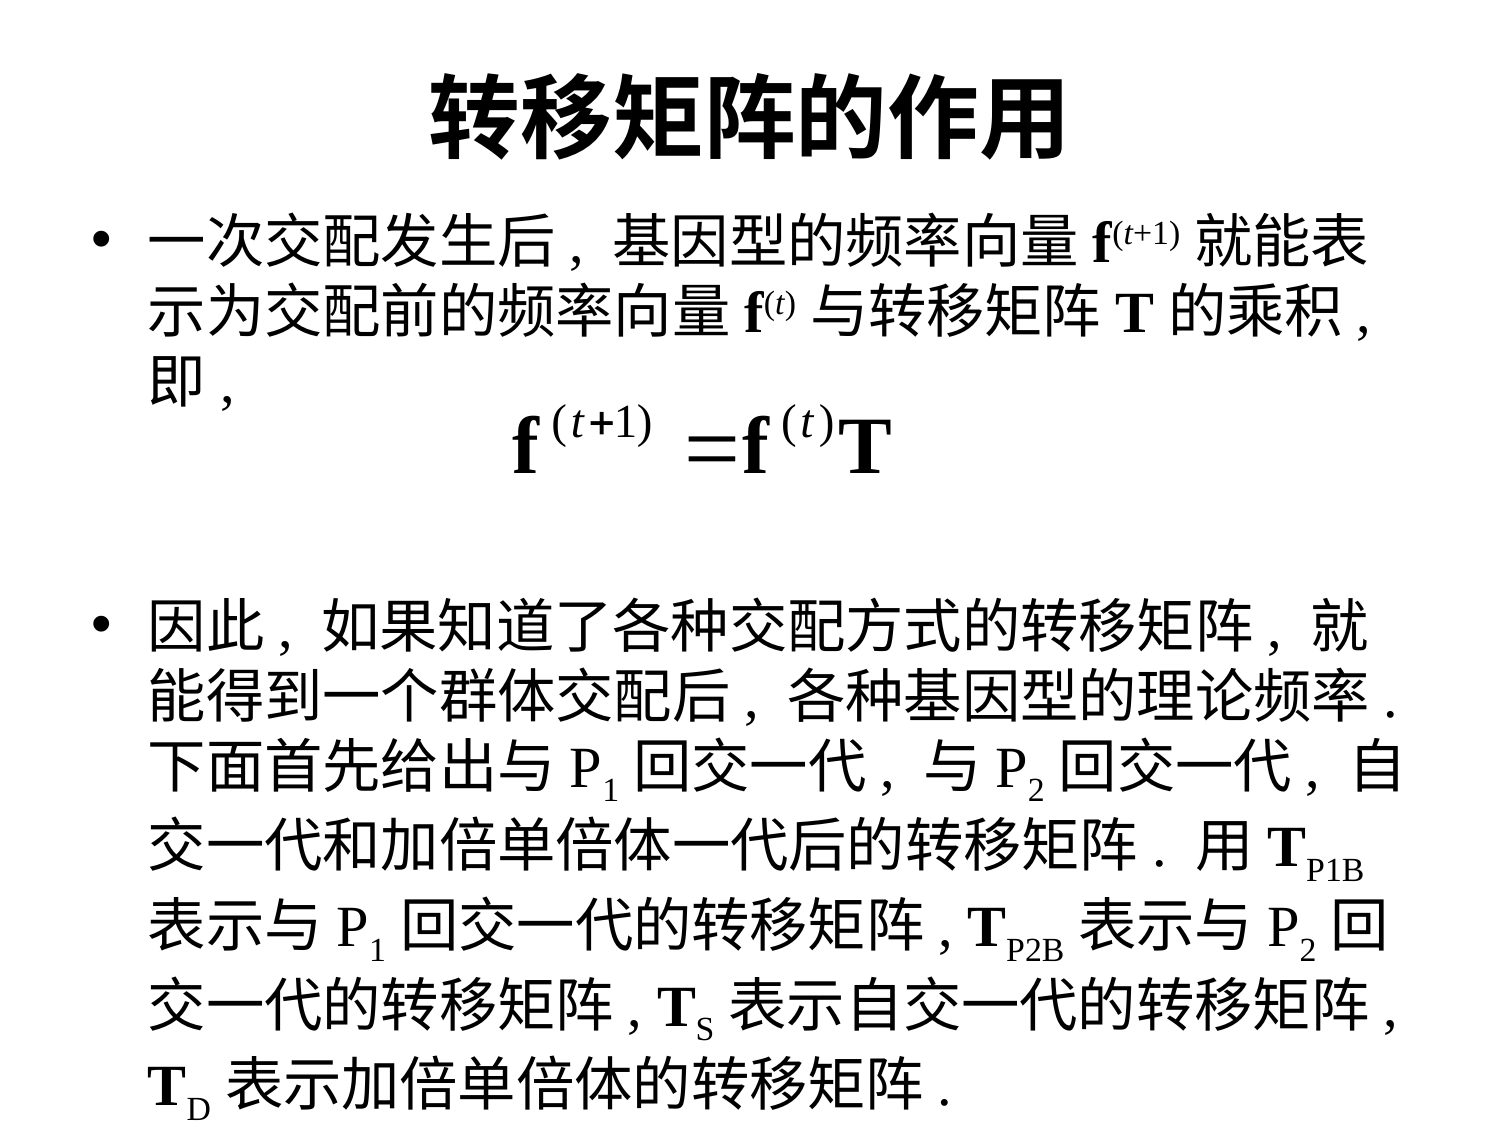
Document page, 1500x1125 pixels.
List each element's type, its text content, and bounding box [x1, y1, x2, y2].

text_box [501, 385, 905, 488]
list 一次交配发生后, 基因型的频率向量f(t+1)就能表示为交配前的频率向量f(t)与转移矩阵T的乘积, 即, 因此, 如果知道了各种交配方式的转移矩阵, 就能得到一个群体交配后, 各种基因型的理论频率. 下面首先给出与P1回交一代, 与P2回交一代, 自交一代和加倍单倍体一代后的转移矩阵. 用TP1B表示与P1回交一代的转移矩阵, TP2B表示与P2回交一代的转移矩阵, TS表示自交一代的转移矩阵, TD表示加倍单倍体的转移矩阵. [76, 196, 1427, 1071]
title 转移矩阵的作用 [75, 45, 1425, 185]
